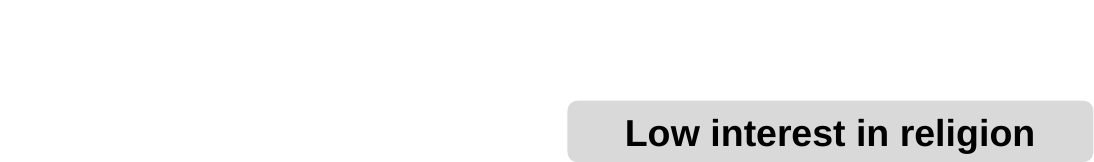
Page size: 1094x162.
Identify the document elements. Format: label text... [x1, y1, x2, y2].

text_box Low interest in religion [566, 99, 1094, 162]
